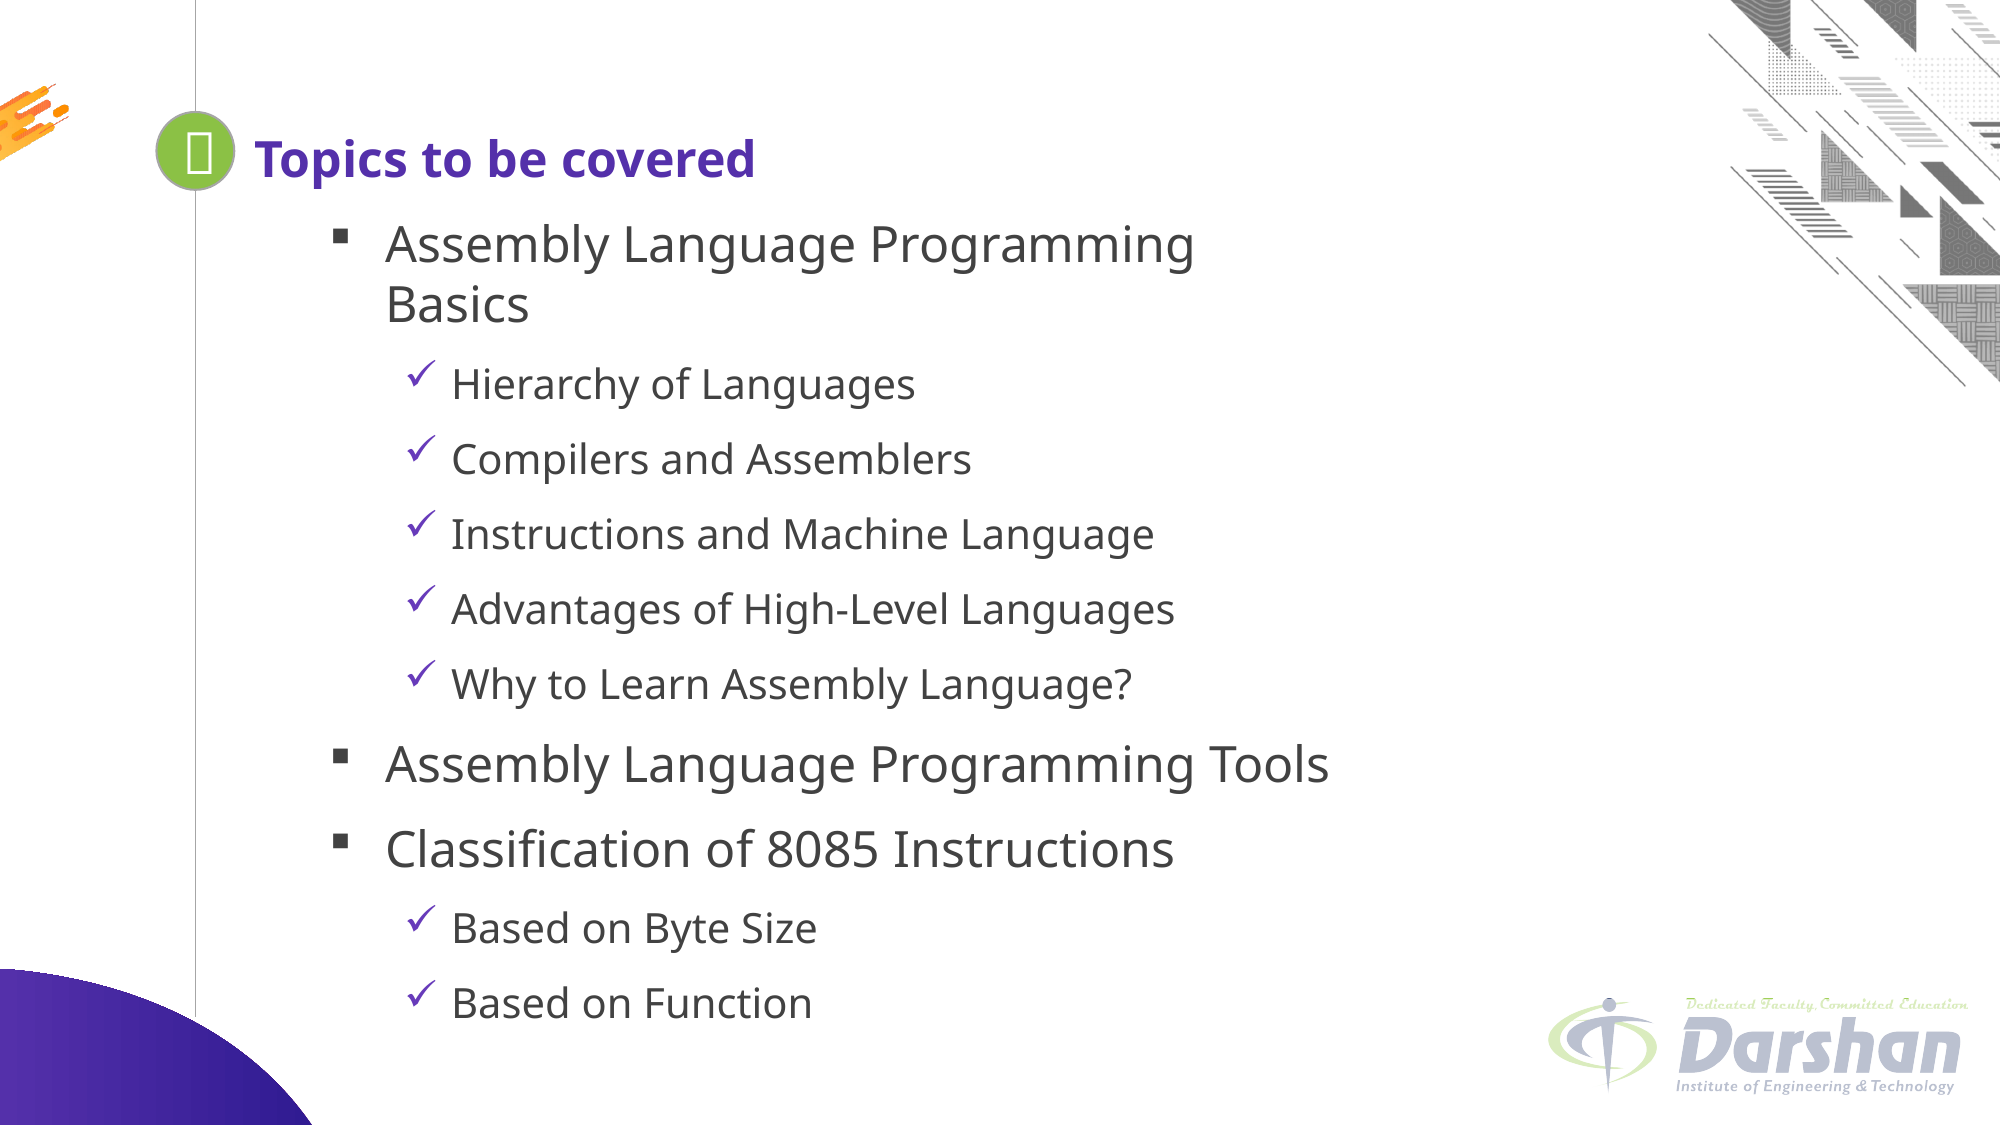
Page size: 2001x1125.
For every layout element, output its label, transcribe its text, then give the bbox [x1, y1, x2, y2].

picture [0, 65, 90, 193]
text_box [1548, 998, 1968, 1095]
text_box  [155, 110, 236, 191]
text_box Topics to be covered Assembly Language Programming Basics Hierarchy of Languages Compilers and Assemblers Instructions and Machine Language Advantages of High-Level Languages Why to Learn Assembly Language? Assembly Language Programming Tools Classification of 8085 Instructions Based on Byte Size Based on Function [239, 120, 1364, 1125]
